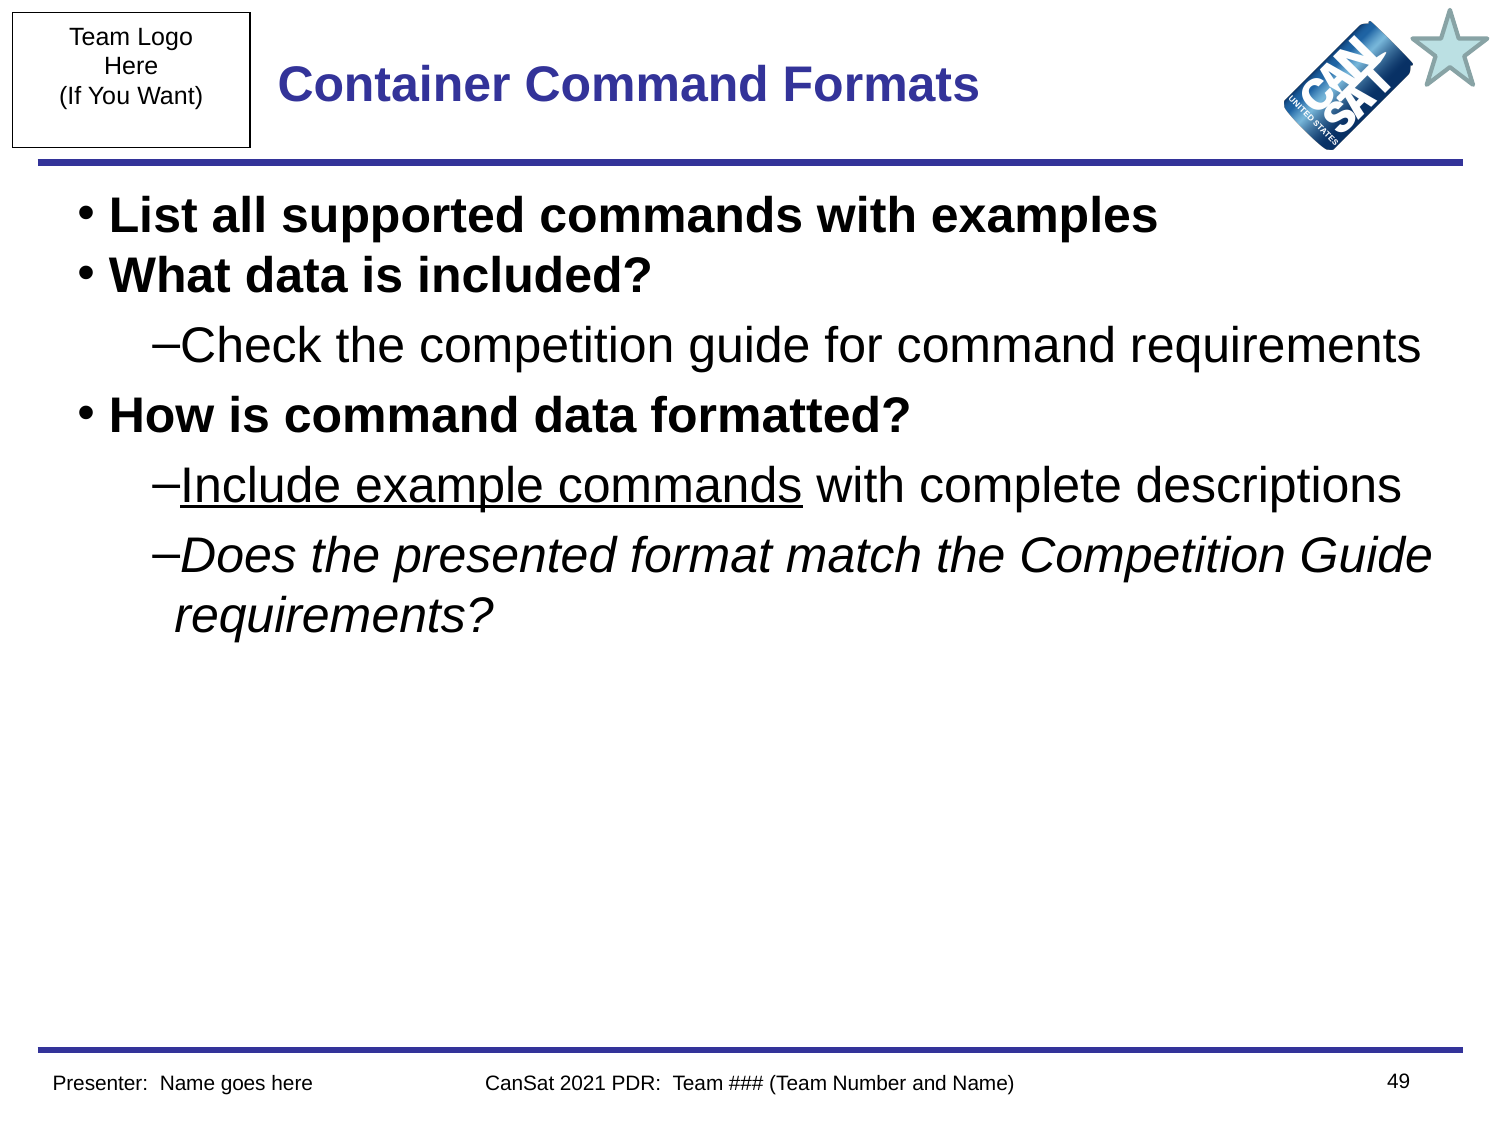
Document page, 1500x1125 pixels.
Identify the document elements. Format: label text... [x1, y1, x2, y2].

footer CanSat 2021 PDR: Team ### (Team Number and Name) [450, 1062, 1050, 1103]
slide_number ‹#› [1312, 1059, 1425, 1100]
title Container Command Formats [262, 12, 1238, 150]
text_box Presenter: Name goes here [37, 1062, 413, 1103]
text_box [1412, 9, 1488, 85]
list List all supported commands with examples What data is included? Check the competition guide for command requirements How is command data formatted? Include example commands with complete descriptions Does the presented format match the Competition Guide requirements? [37, 174, 1463, 1025]
picture [1284, 21, 1413, 150]
